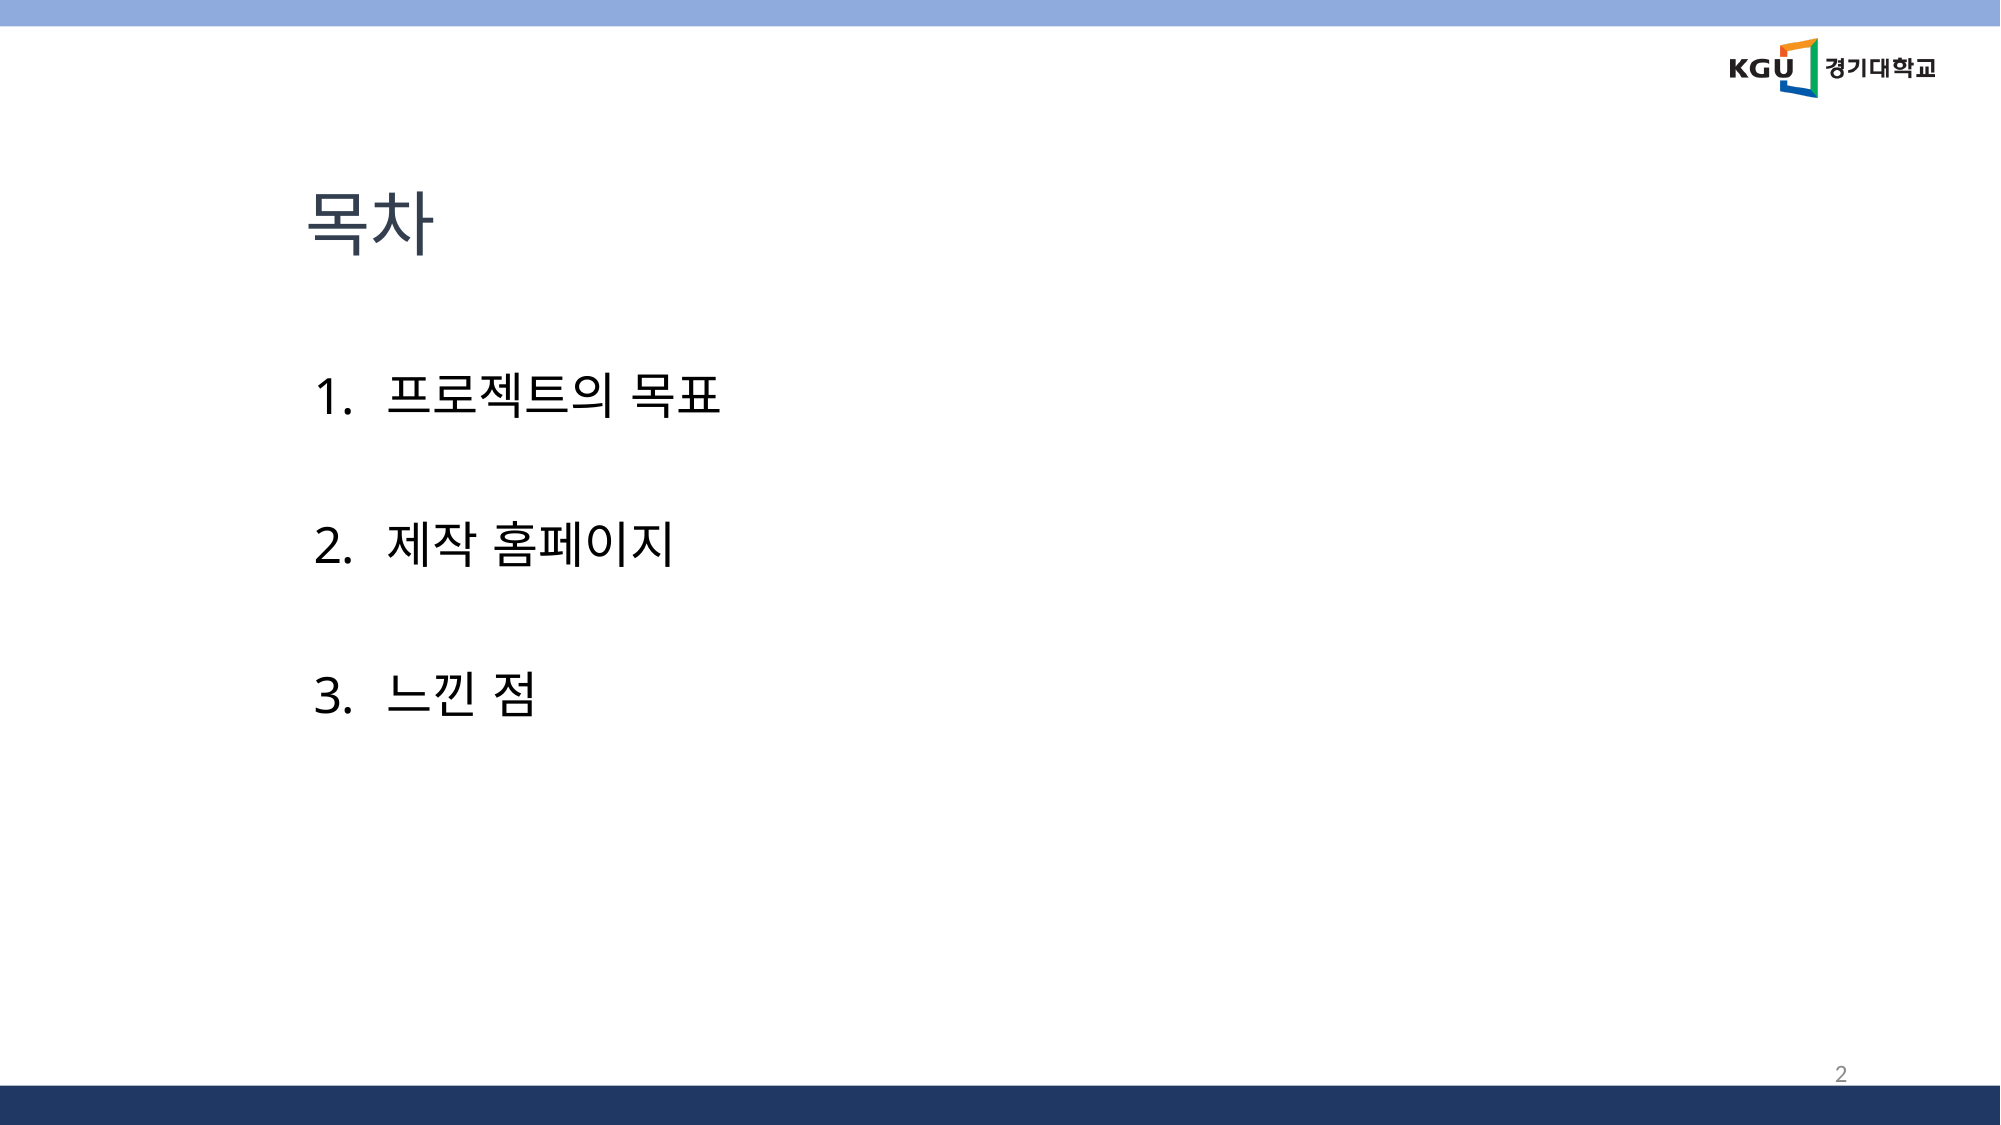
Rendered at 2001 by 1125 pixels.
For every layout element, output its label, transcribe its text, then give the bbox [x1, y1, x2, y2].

text_box 목차 [290, 171, 809, 272]
text_box [0, 1085, 2000, 1125]
picture [1730, 38, 1935, 99]
slide_number 2 [1412, 1042, 1863, 1103]
text_box [0, 0, 2000, 27]
text_box 프로젝트의 목표 제작 홈페이지 느낀 점 [298, 363, 1372, 1078]
